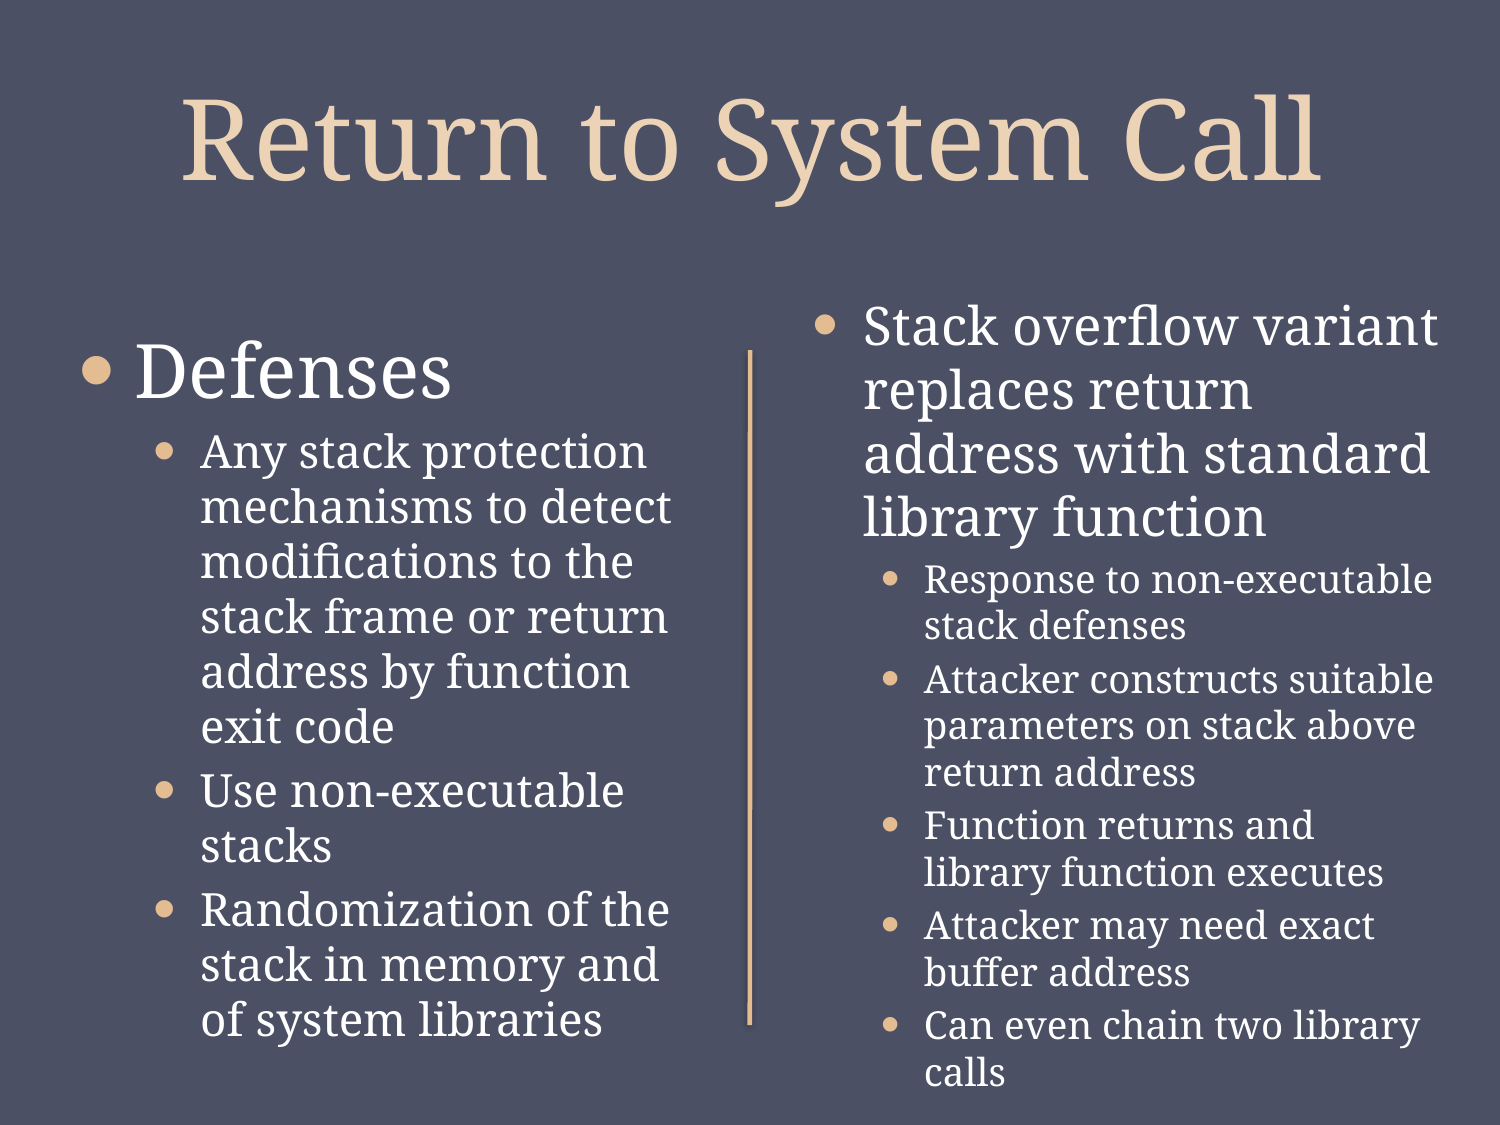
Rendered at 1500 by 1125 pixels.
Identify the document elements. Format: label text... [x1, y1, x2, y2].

list Defenses Any stack protection mechanisms to detect modifications to the stack frame or return address by function exit code Use non-executable stacks Randomization of the stack in memory and of system libraries [63, 316, 727, 1059]
title Return to System Call [76, 0, 1427, 211]
list Stack overflow variant replaces return address with standard library function Response to non-executable stack defenses Attacker constructs suitable parameters on stack above return address Function returns and library function executes Attacker may need exact buffer address Can even chain two library calls [797, 284, 1460, 1122]
